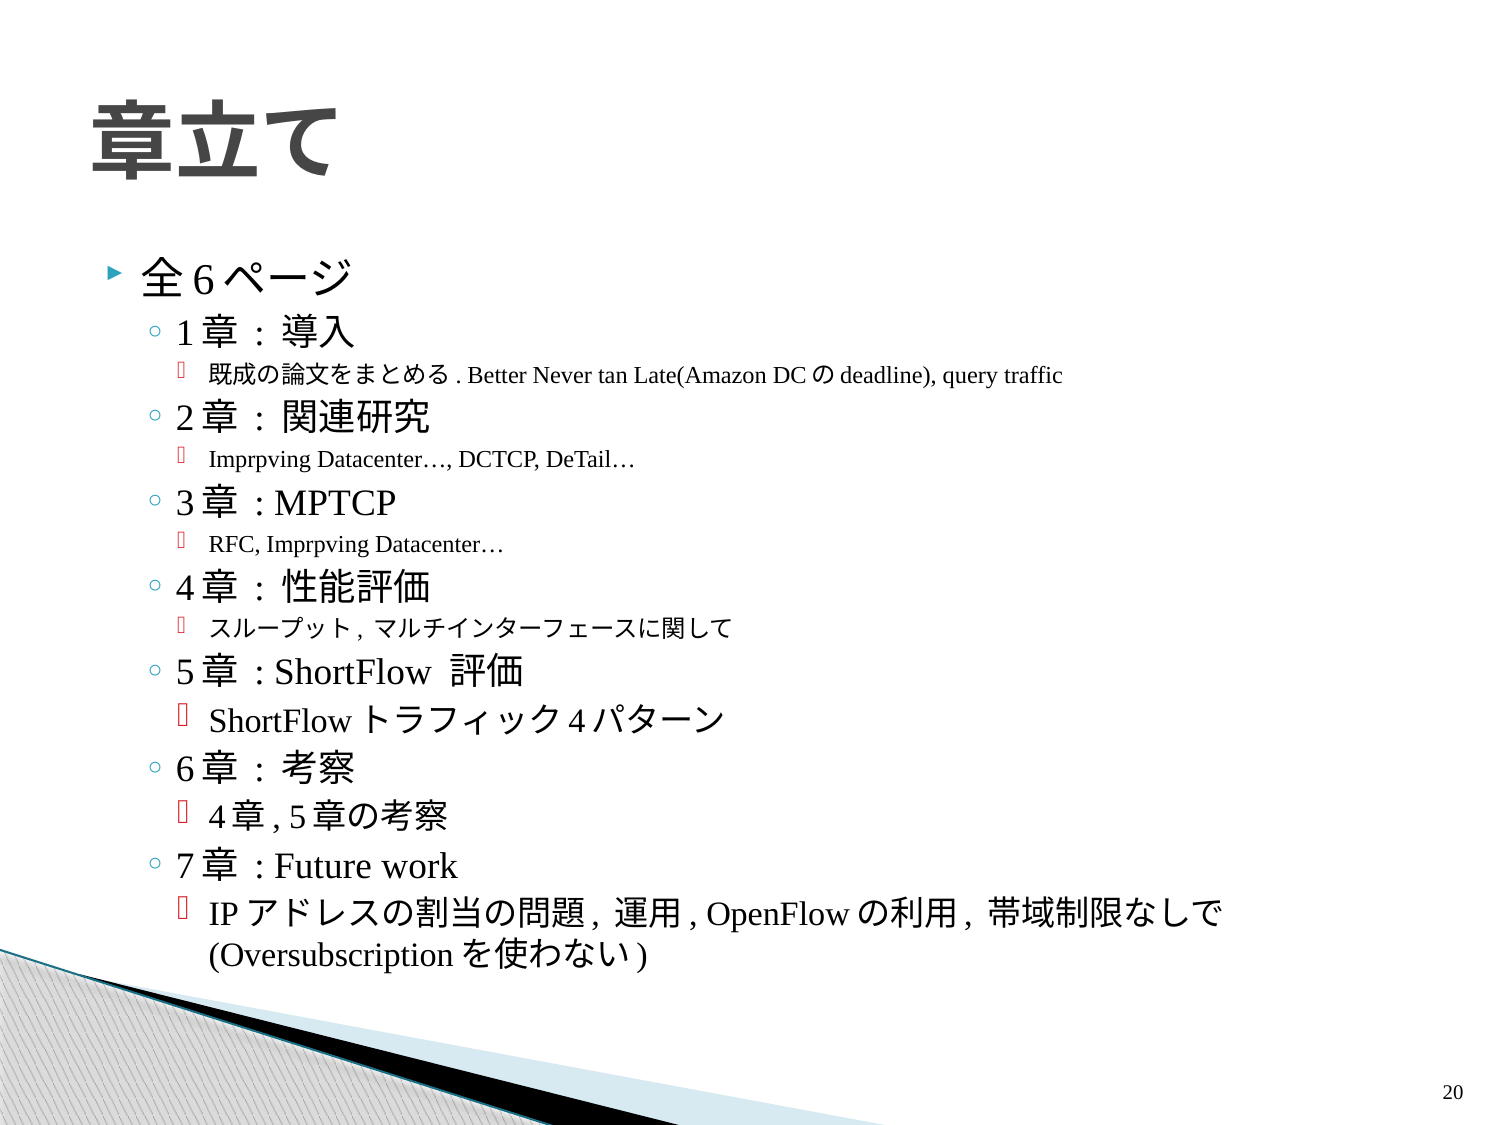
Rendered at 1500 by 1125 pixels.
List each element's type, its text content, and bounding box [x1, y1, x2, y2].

title 章立て [75, 45, 1425, 233]
slide_number 20 [1418, 1051, 1479, 1112]
list 全6ページ 1章 : 導入 既成の論文をまとめる. Better Never tan Late(Amazon DCのdeadline), query traffic 2章 : 関連研究 Imprpving Datacenter…, DCTCP, DeTail… 3章 : MPTCP RFC, Imprpving Datacenter… 4章 : 性能評価 スループット, マルチインターフェースに関して 5章 : ShortFlow 評価 ShortFlowトラフィック4パターン 6章 : 考察 4章, 5章の考察 7章 : Future work IPアドレスの割当の問題, 運用, OpenFlowの利用, 帯域制限なしで(Oversubscriptionを使わない) [75, 243, 1425, 986]
